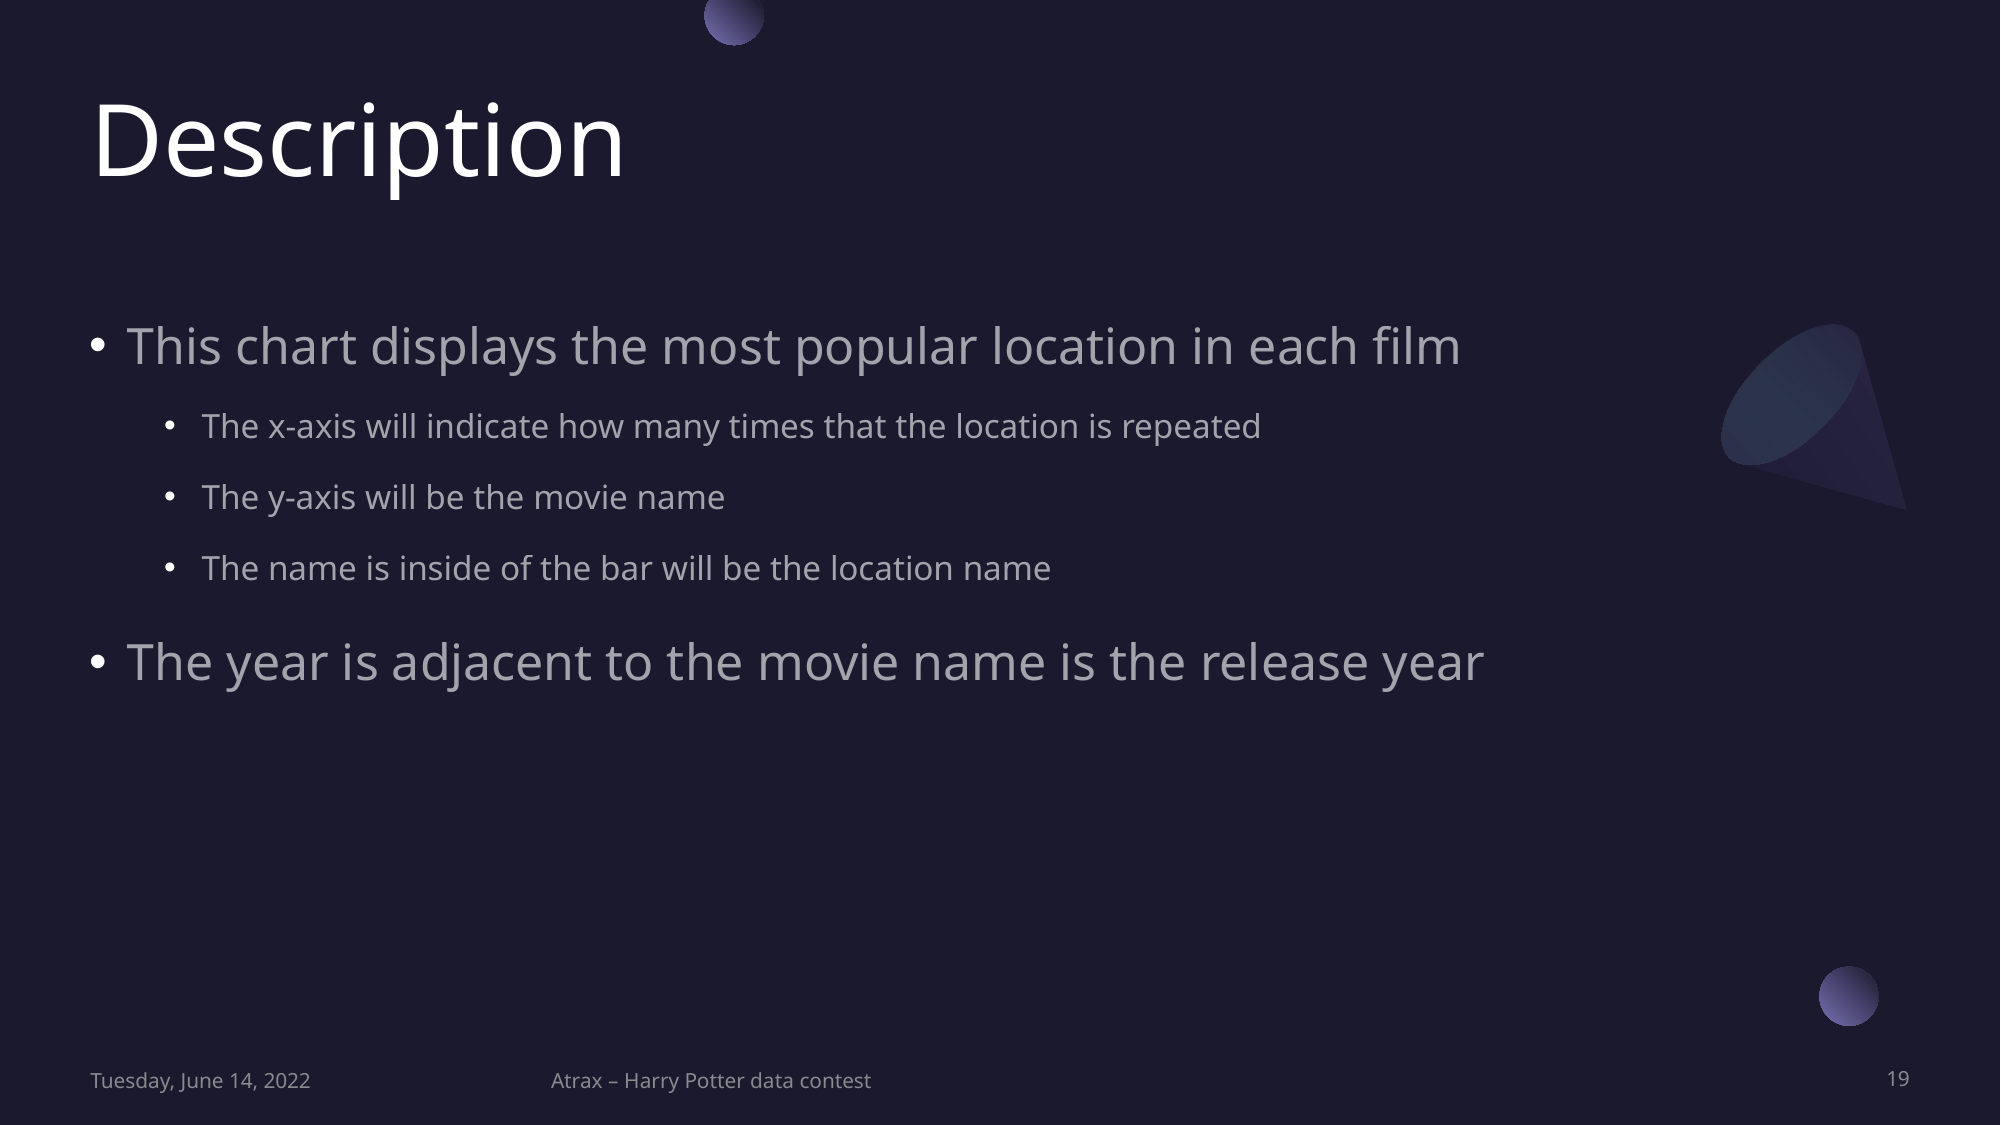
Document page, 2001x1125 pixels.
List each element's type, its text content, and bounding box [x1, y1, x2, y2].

title Description [90, 90, 1911, 309]
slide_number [90, 1067, 522, 1093]
slide_number 19 [1632, 1067, 1910, 1093]
text_box [703, 0, 765, 47]
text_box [1702, 332, 1922, 541]
list This chart displays the most popular location in each film The x-axis will indicate how many times that the location is repeated The y-axis will be the movie name The name is inside of the bar will be the location name The year is adjacent to the movie name is the release year [89, 308, 1671, 886]
footer Atrax – Harry Potter data contest [551, 1067, 1598, 1093]
